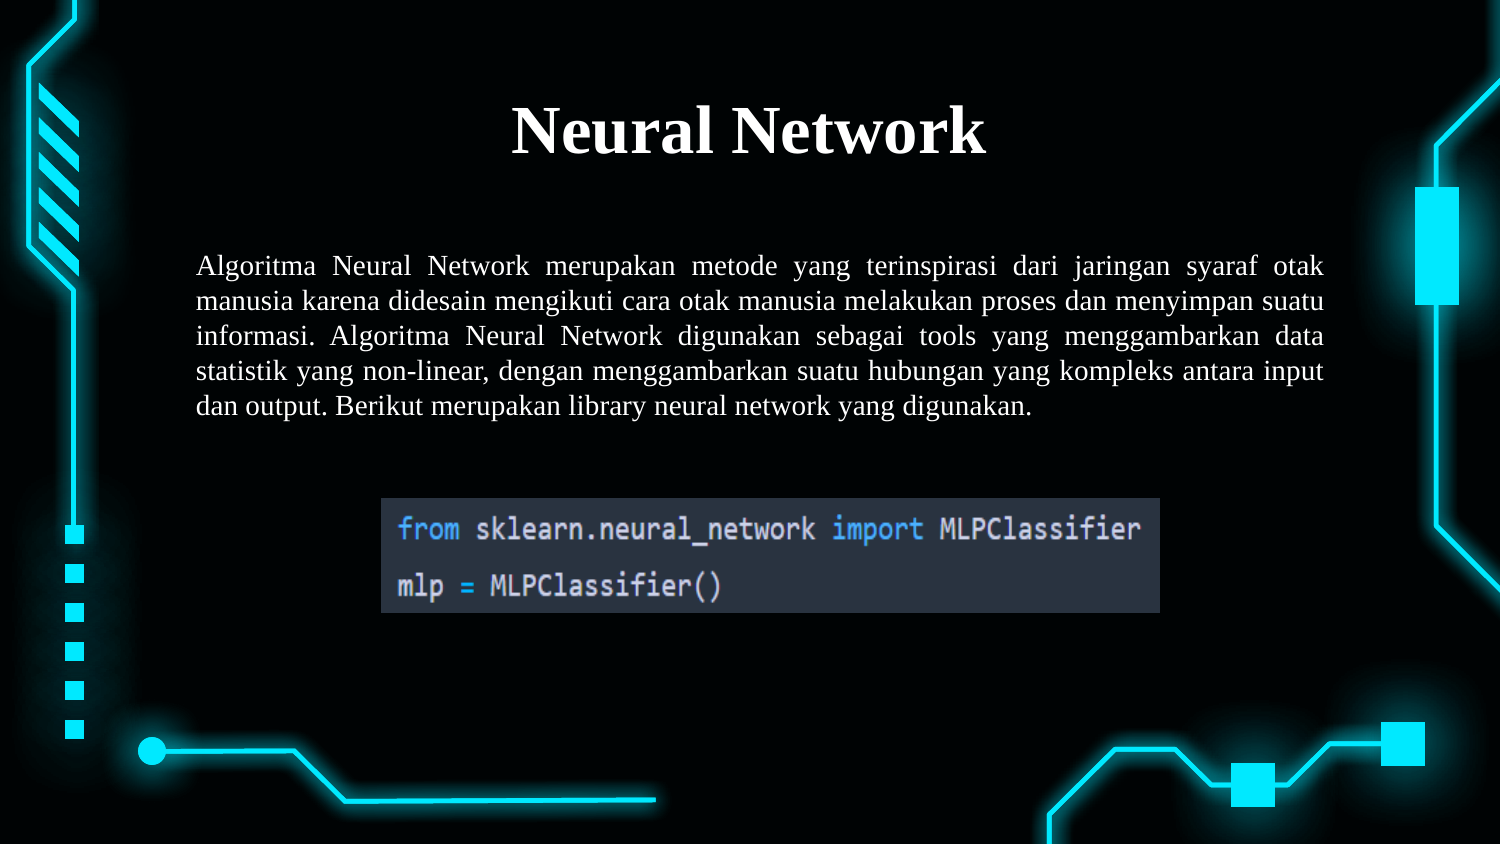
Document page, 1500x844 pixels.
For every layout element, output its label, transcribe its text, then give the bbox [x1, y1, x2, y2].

text_box Algoritma Neural Network merupakan metode yang terinspirasi dari jaringan syaraf otak manusia karena didesain mengikuti cara otak manusia melakukan proses dan menyimpan suatu informasi. Algoritma Neural Network digunakan sebagai tools yang menggambarkan data statistik yang non-linear, dengan menggambarkan suatu hubungan yang kompleks antara input dan output. Berikut merupakan library neural network yang digunakan. [181, 238, 1341, 464]
picture [380, 498, 1161, 613]
title Neural Network [145, 87, 1354, 166]
